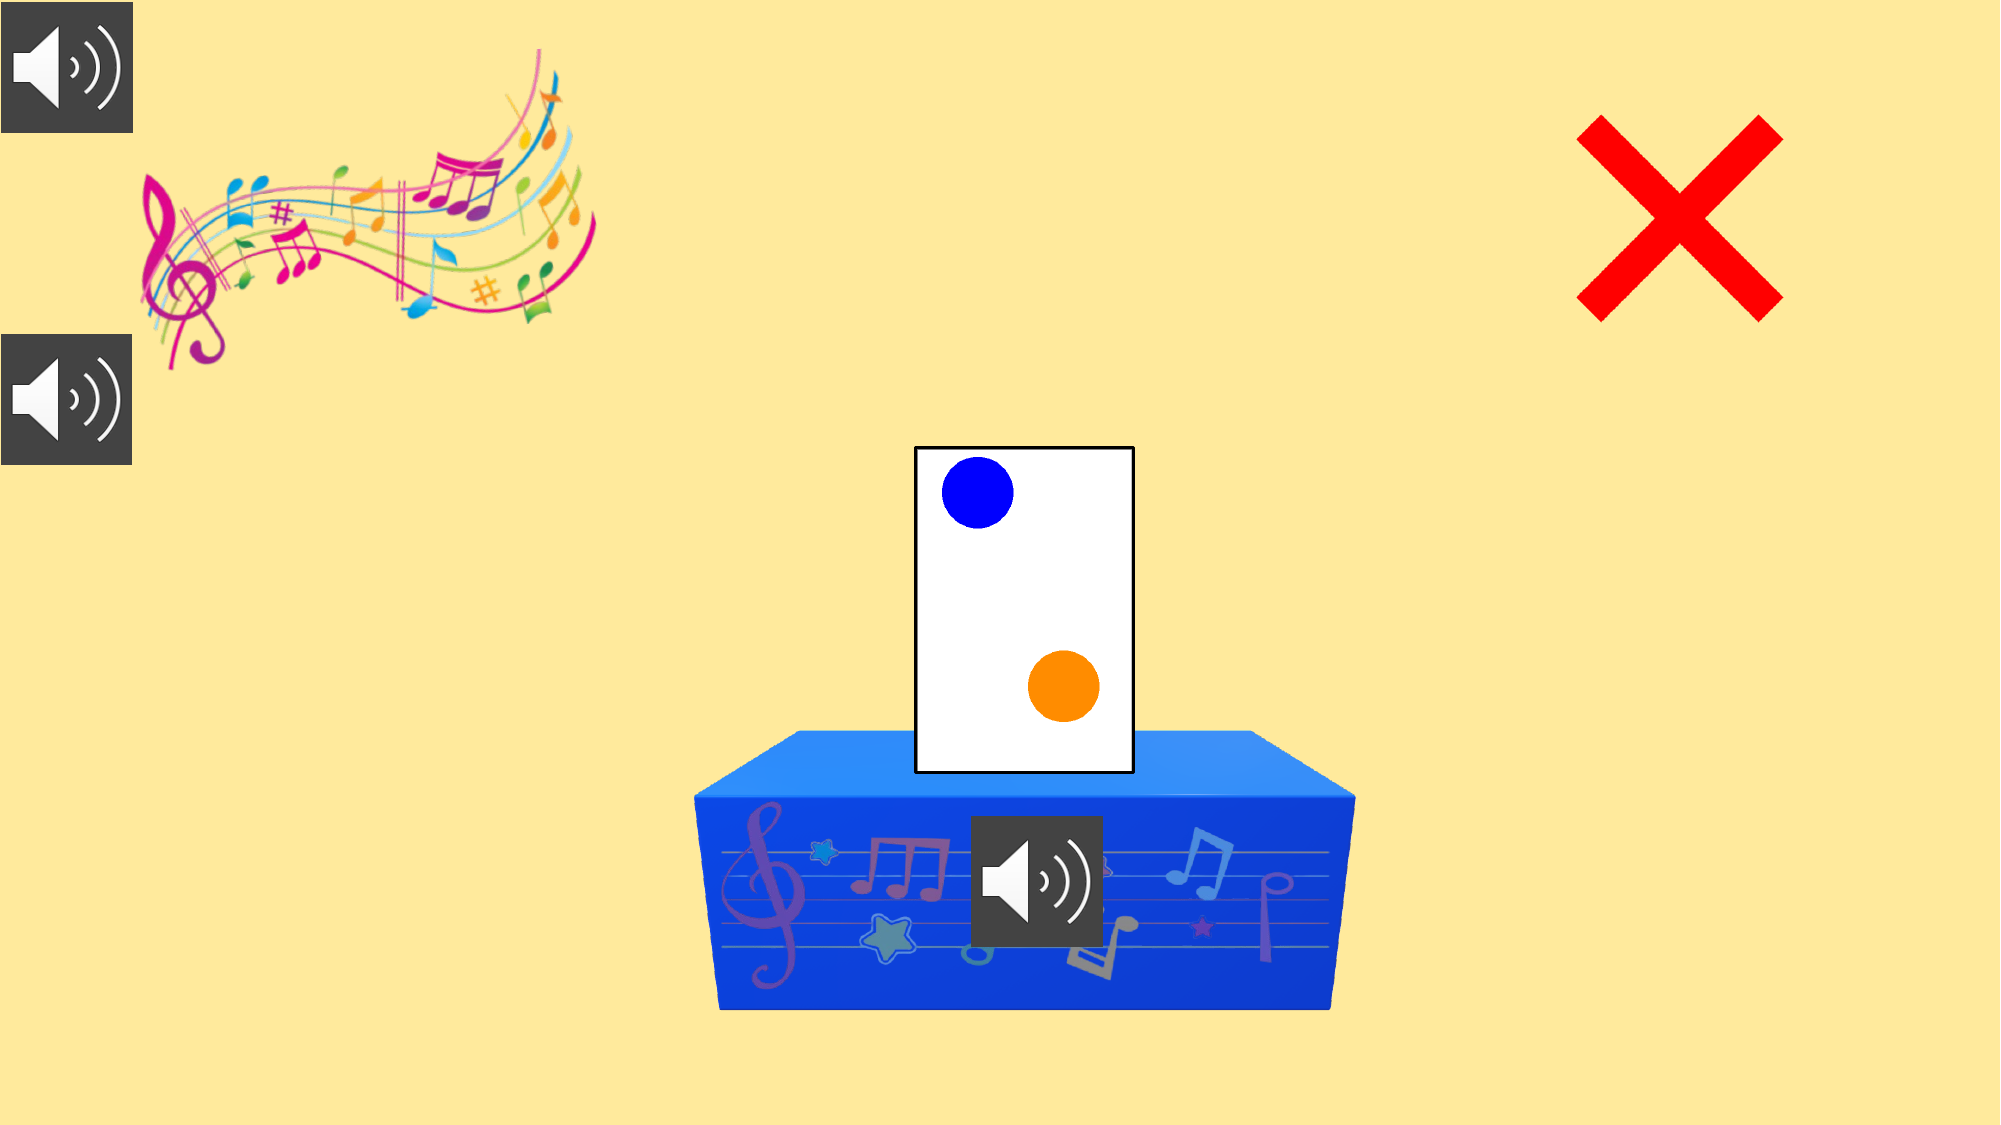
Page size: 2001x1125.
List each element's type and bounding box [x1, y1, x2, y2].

picture [0, 0, 653, 467]
picture [1538, 77, 1821, 359]
picture [916, 448, 1133, 772]
picture [692, 688, 1357, 1011]
